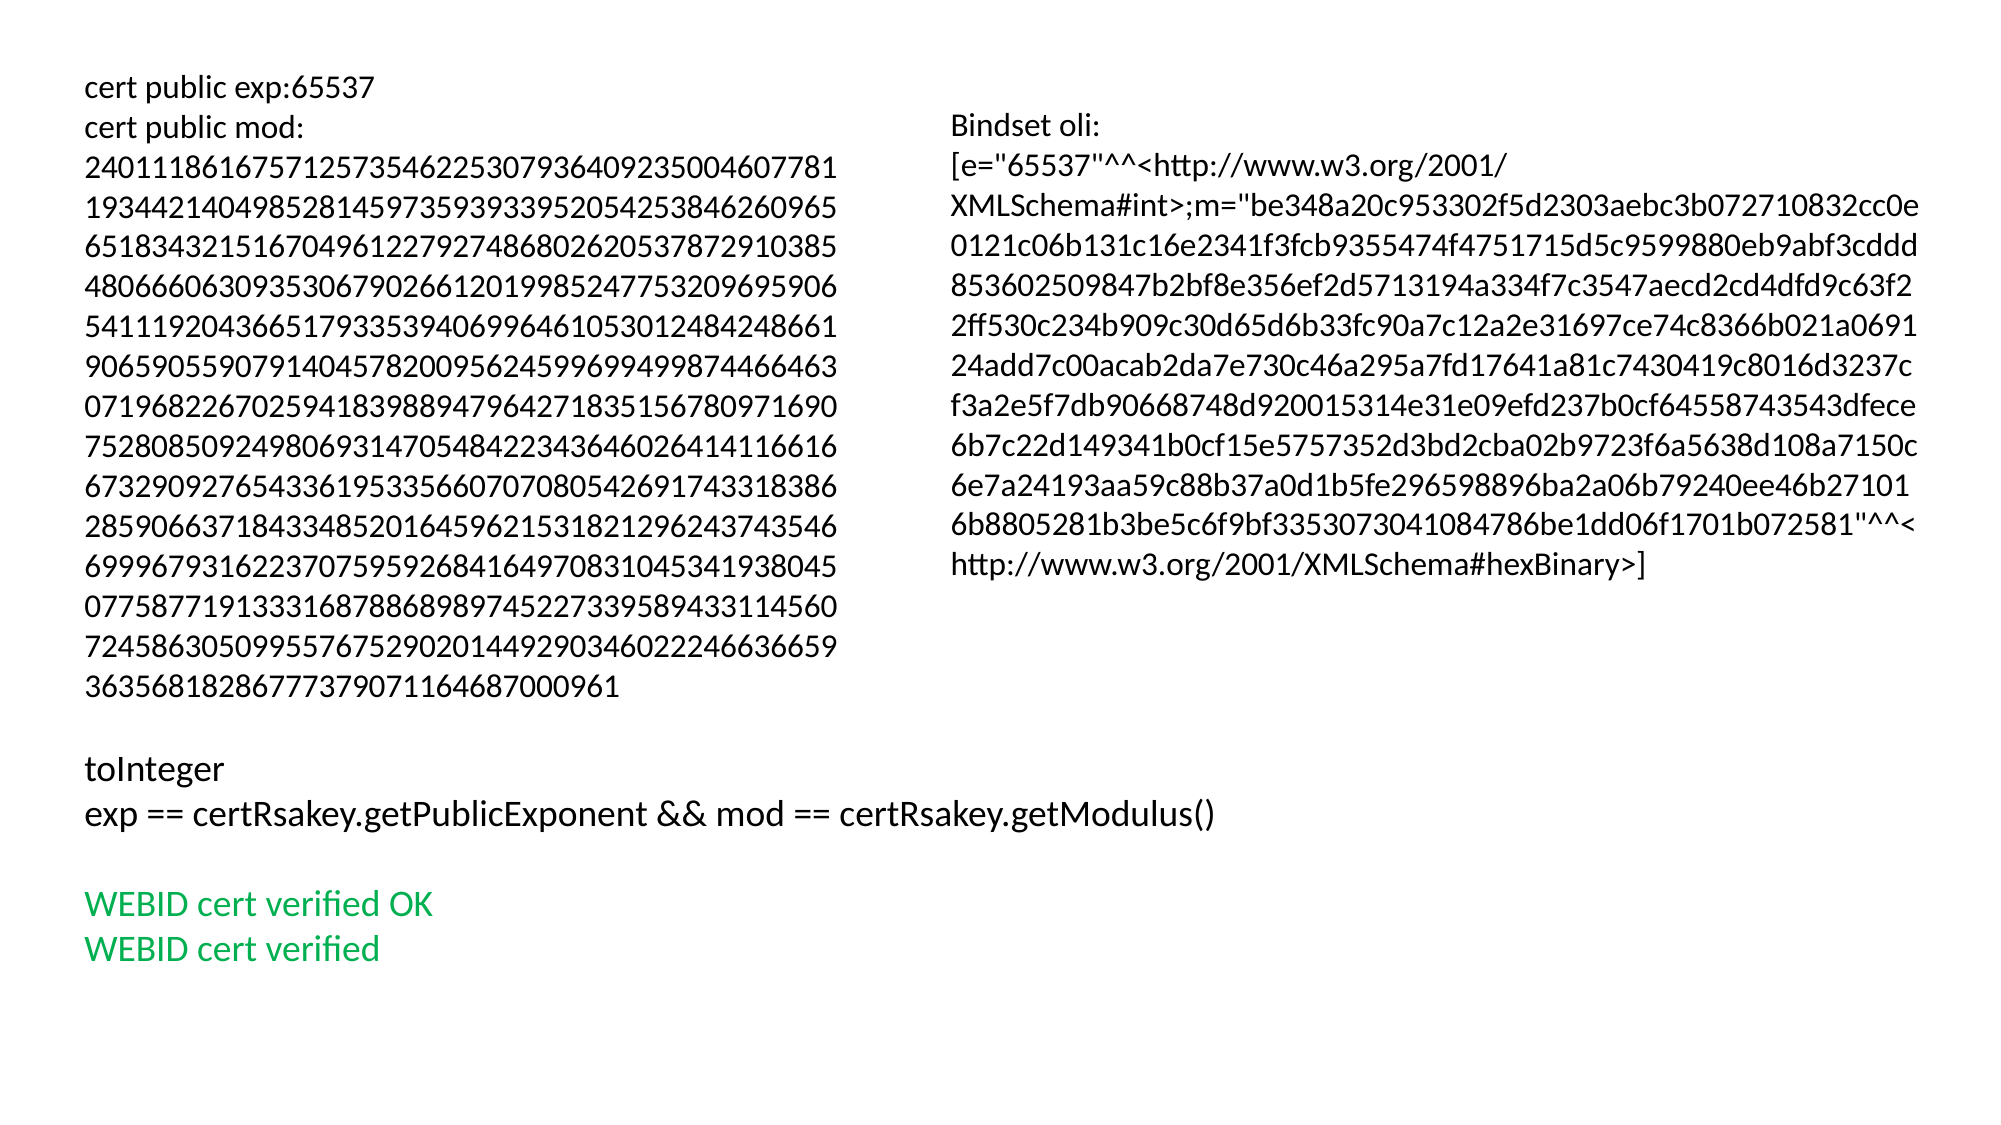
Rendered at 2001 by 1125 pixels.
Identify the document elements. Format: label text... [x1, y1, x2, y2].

text_box cert public exp:65537 cert public mod: 24011186167571257354622530793640923500460778119344214049852814597359393395205425384626096565183432151670496122792748680262053787291038548066606309353067902661201998524775320969590654111920436651793353940699646105301248424866190659055907914045782009562459969949987446646307196822670259418398894796427183515678097169075280850924980693147054842234364602641411661667329092765433619533566070708054269174331838628590663718433485201645962153182129624374354669996793162237075959268416497083104534193804507758771913331687886898974522733958943311456072458630509955767529020144929034602224663665936356818286777379071164687000961 [69, 57, 863, 712]
text_box toInteger exp == certRsakey.getPublicExponent && mod == certRsakey.getModulus() WEBID cert verified OK WEBID cert verified [69, 736, 1370, 977]
text_box Bindset oli: [e="65537"^^<http://www.w3.org/2001/XMLSchema#int>;m="be348a20c953302f5d2303aebc3b072710832cc0e0121c06b131c16e2341f3fcb9355474f4751715d5c9599880eb9abf3cddd853602509847b2bf8e356ef2d5713194a334f7c3547aecd2cd4dfd9c63f22ff530c234b909c30d65d6b33fc90a7c12a2e31697ce74c8366b021a069124add7c00acab2da7e730c46a295a7fd17641a81c7430419c8016d3237cf3a2e5f7db90668748d920015314e31e09efd237b0cf64558743543dfece6b7c22d149341b0cf15e5757352d3bd2cba02b9723f6a5638d108a7150c6e7a24193aa59c88b37a0d1b5fe296598896ba2a06b79240ee46b271016b8805281b3be5c6f9bf3353073041084786be1dd06f1701b072581"^^<http://www.w3.org/2001/XMLSchema#hexBinary>] [935, 95, 1936, 590]
